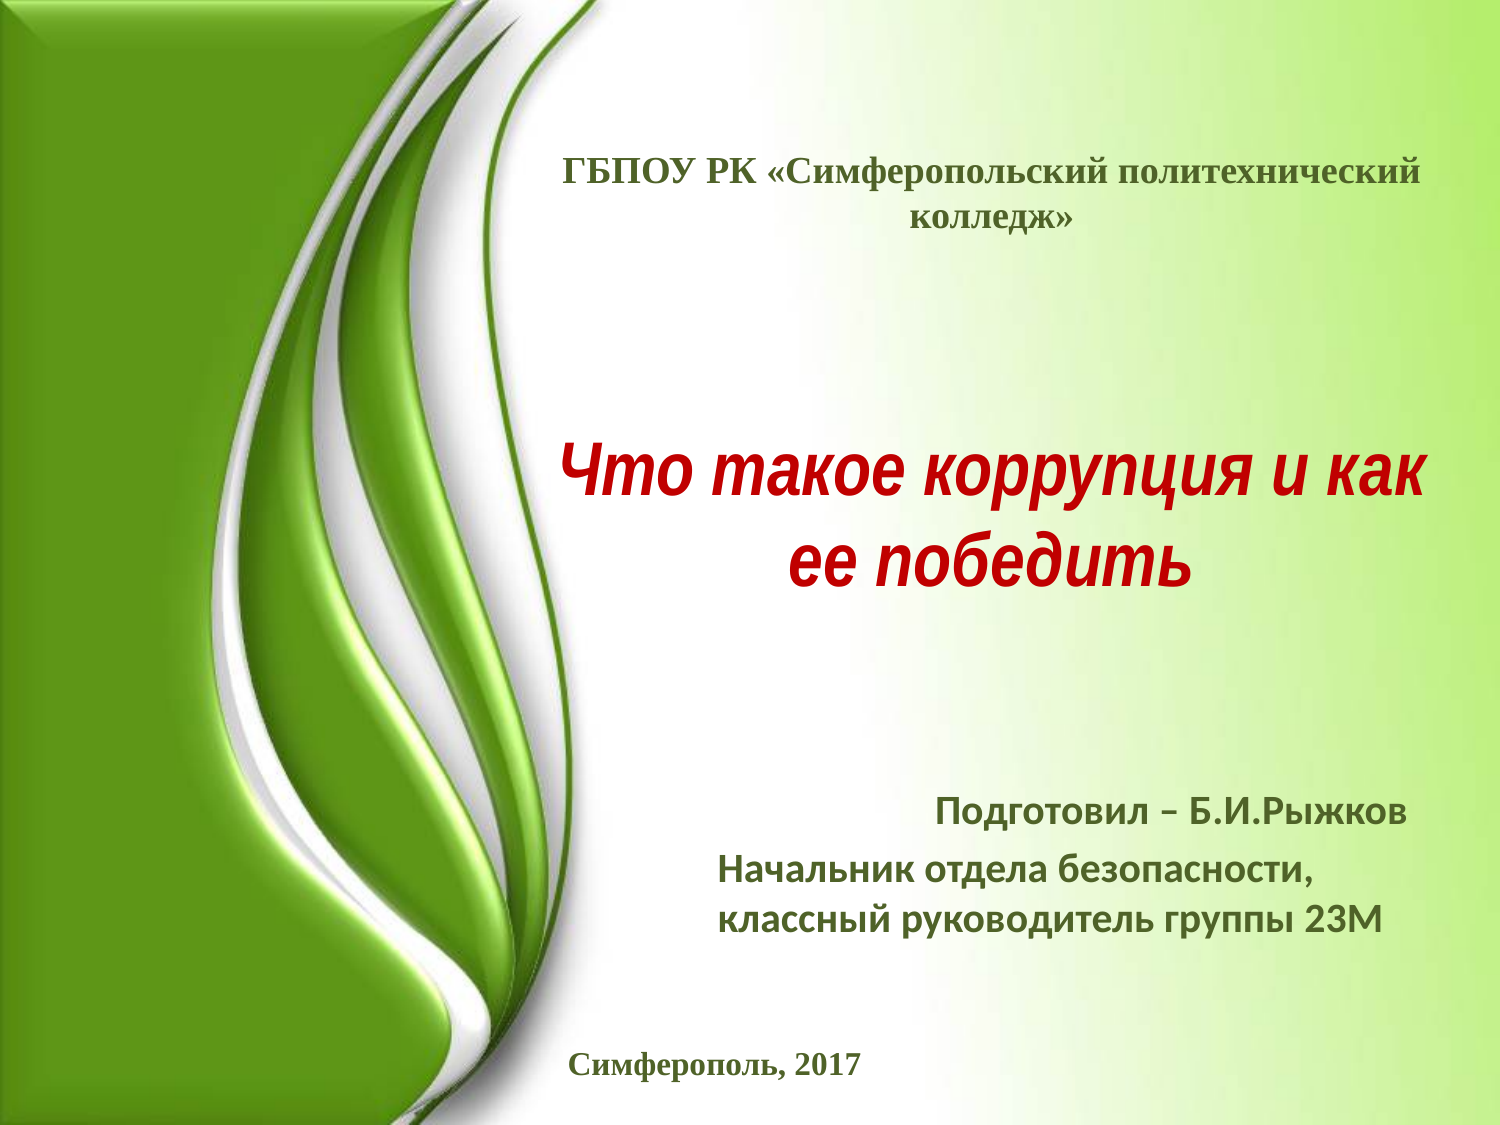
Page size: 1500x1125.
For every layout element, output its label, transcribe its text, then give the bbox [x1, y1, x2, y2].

picture [0, 0, 1500, 1125]
subtitle Подготовил – Б.И.Рыжков Начальник отдела безопасности, классный руководитель группы 23М [702, 775, 1424, 945]
title ГБПОУ РК «Симферопольский политехнический колледж» Что такое коррупция и как ее победить [537, 137, 1447, 610]
text_box Симферополь, 2017 [501, 1034, 928, 1125]
